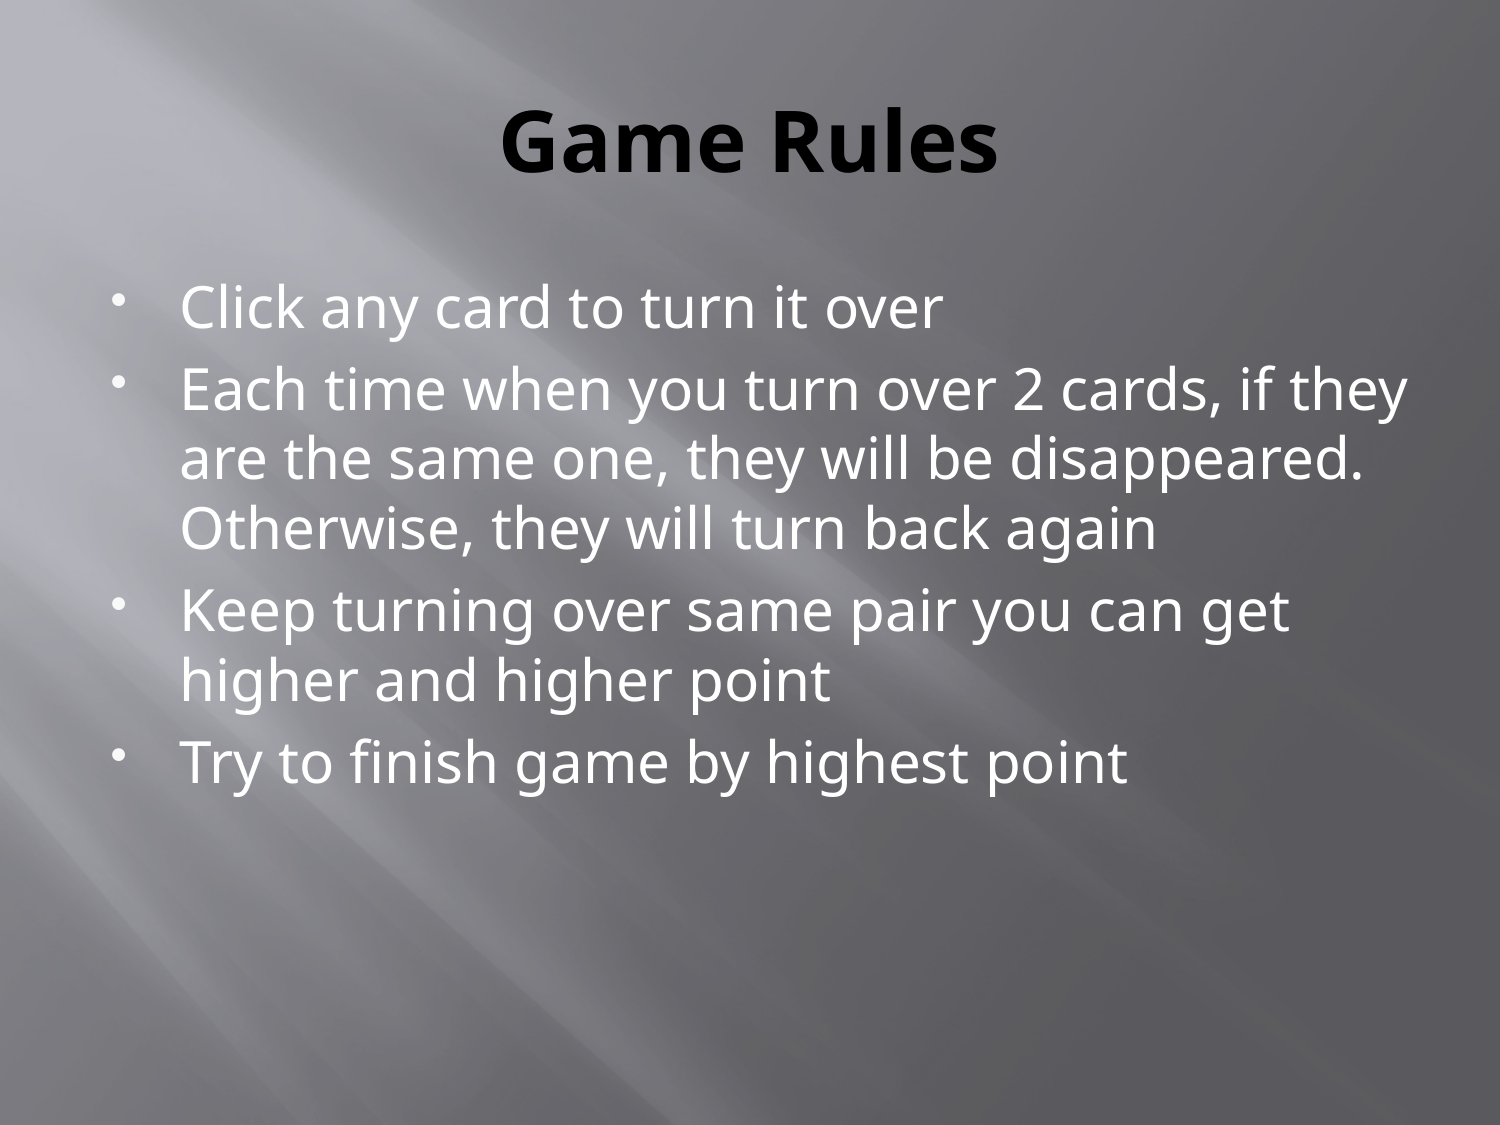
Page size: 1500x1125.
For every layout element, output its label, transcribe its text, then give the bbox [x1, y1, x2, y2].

list Click any card to turn it over Each time when you turn over 2 cards, if they are the same one, they will be disappeared. Otherwise, they will turn back again Keep turning over same pair you can get higher and higher point Try to finish game by highest point [75, 262, 1425, 1035]
title Game Rules [75, 45, 1425, 233]
